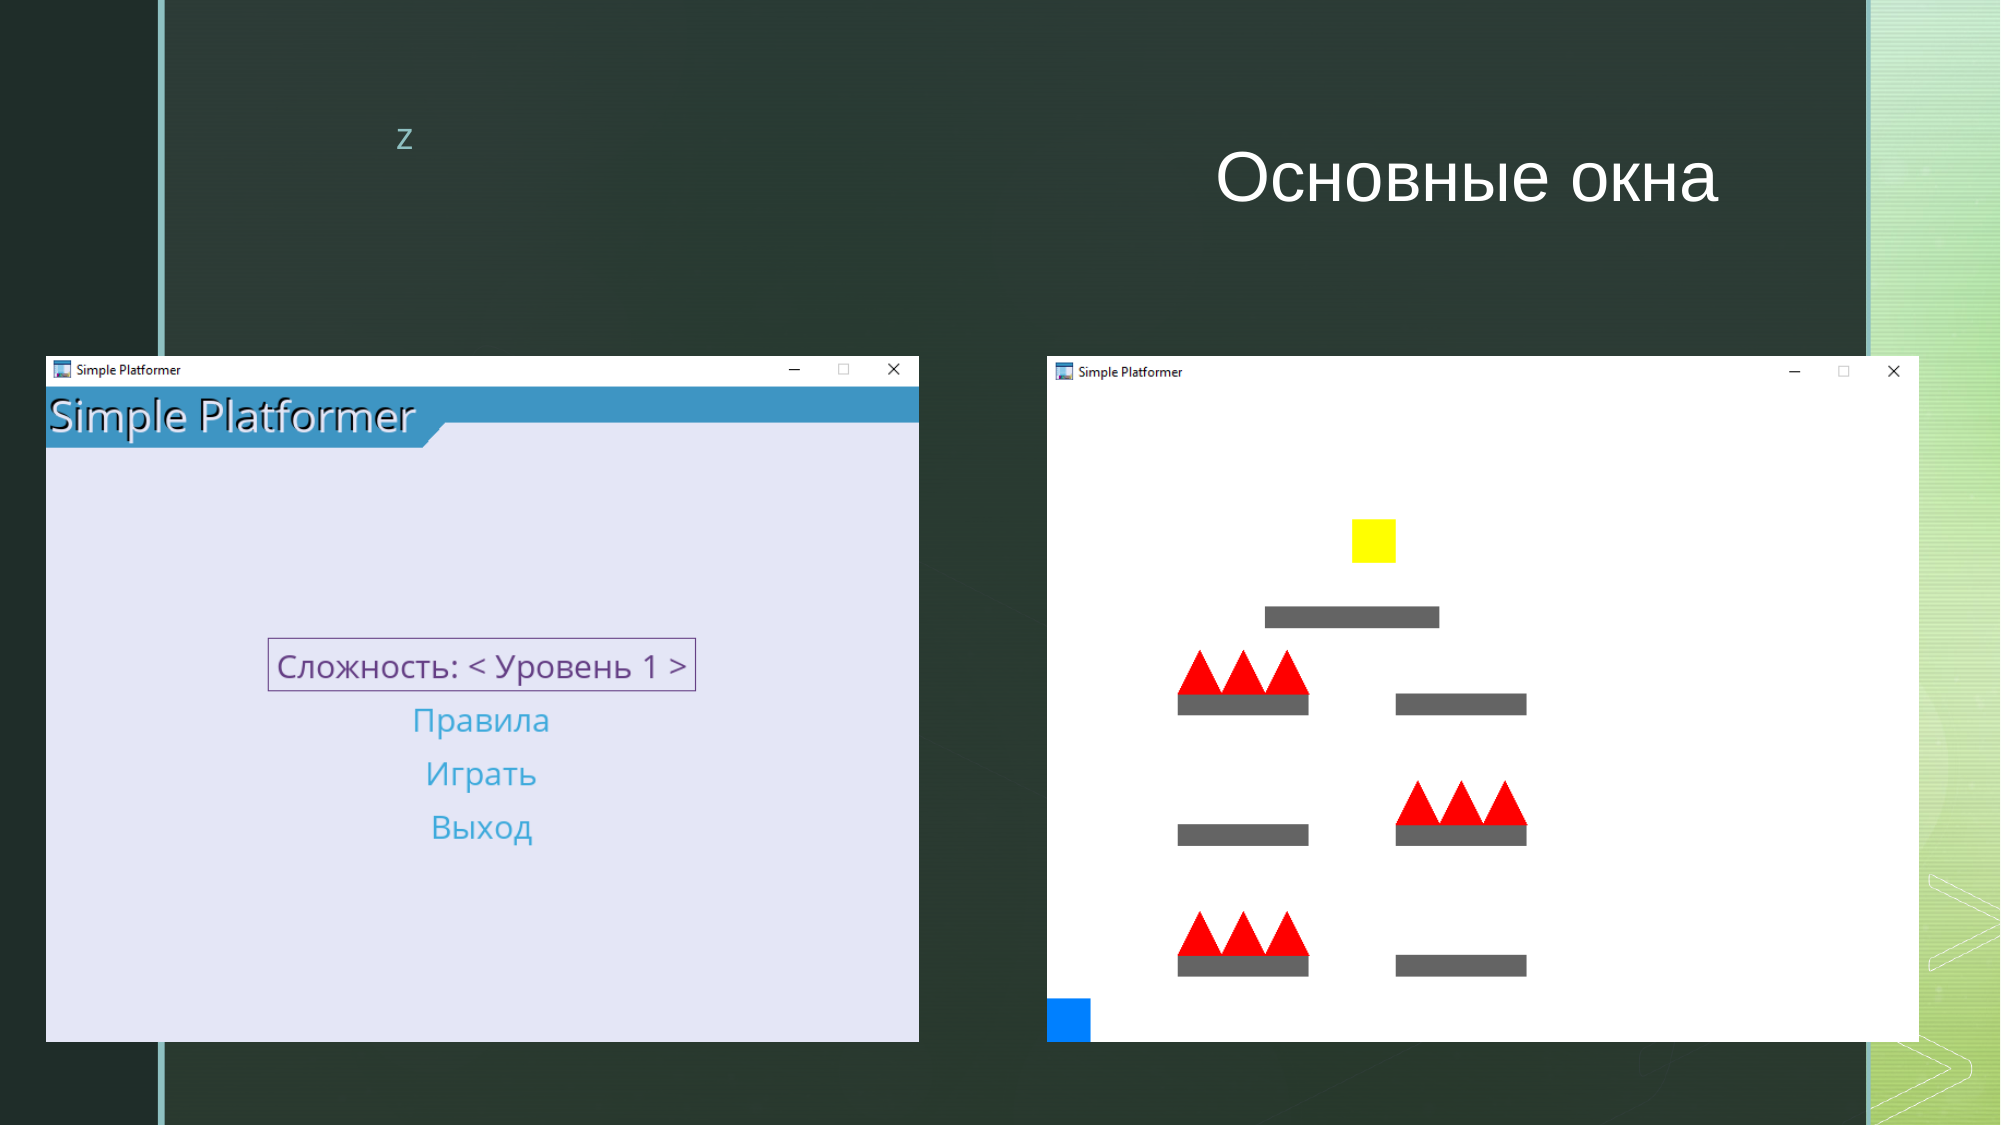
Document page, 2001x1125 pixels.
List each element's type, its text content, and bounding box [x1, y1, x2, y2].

picture [1047, 0, 2001, 1125]
title Основные окна [428, 132, 1734, 310]
picture [46, 356, 919, 1042]
